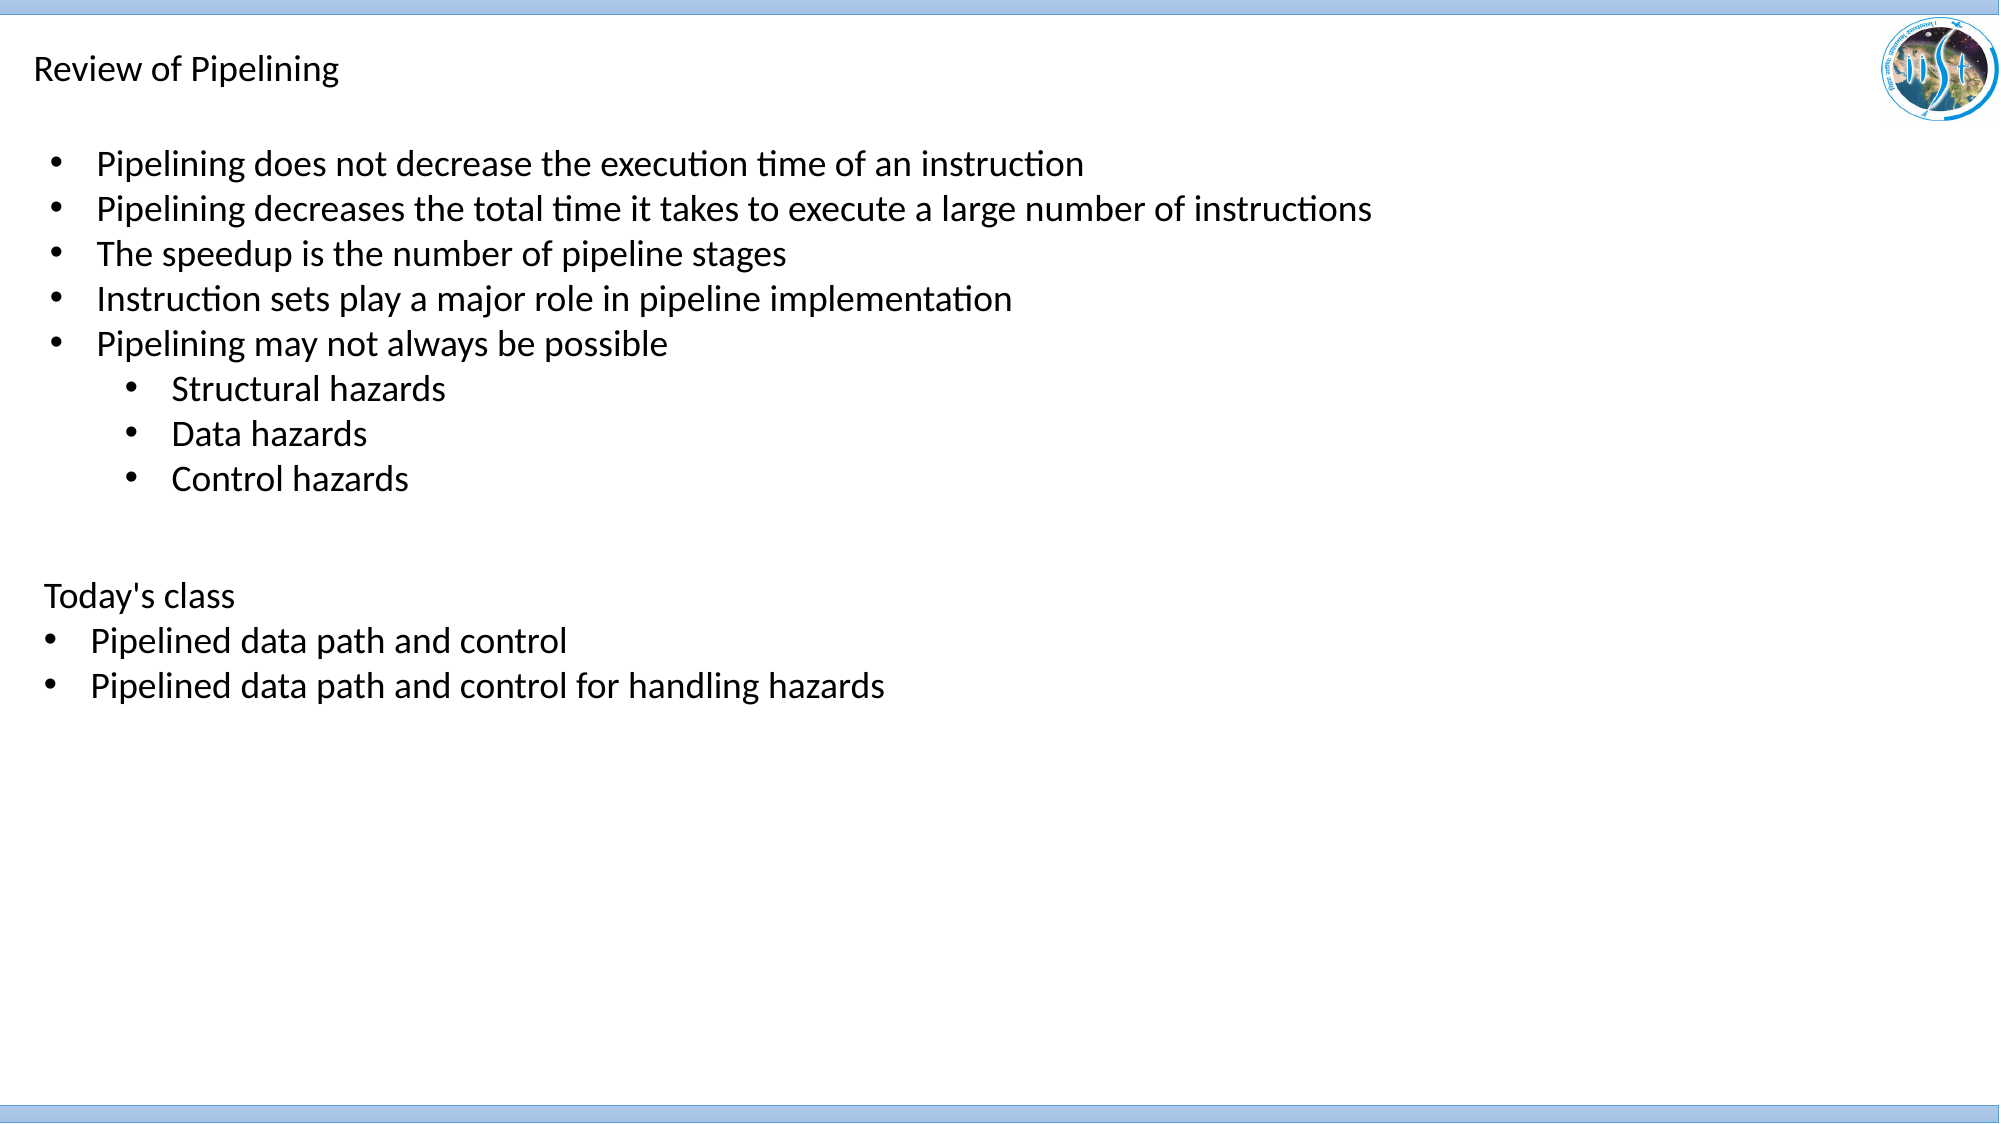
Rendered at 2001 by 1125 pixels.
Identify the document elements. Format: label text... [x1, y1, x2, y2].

text_box Pipelining does not decrease the execution time of an instruction Pipelining decreases the total time it takes to execute a large number of instructions The speedup is the number of pipeline stages Instruction sets play a major role in pipeline implementation Pipelining may not always be possible Structural hazards Data hazards Control hazards [35, 131, 1920, 507]
text_box [0, 0, 1999, 15]
text_box Today's class Pipelined data path and control Pipelined data path and control for handling hazards [28, 563, 1872, 714]
picture [1881, 17, 1999, 121]
text_box Review of Pipelining [18, 36, 1862, 97]
text_box [0, 1105, 1999, 1123]
picture [1954, 79, 1999, 121]
text_box [66, 125, 1952, 189]
